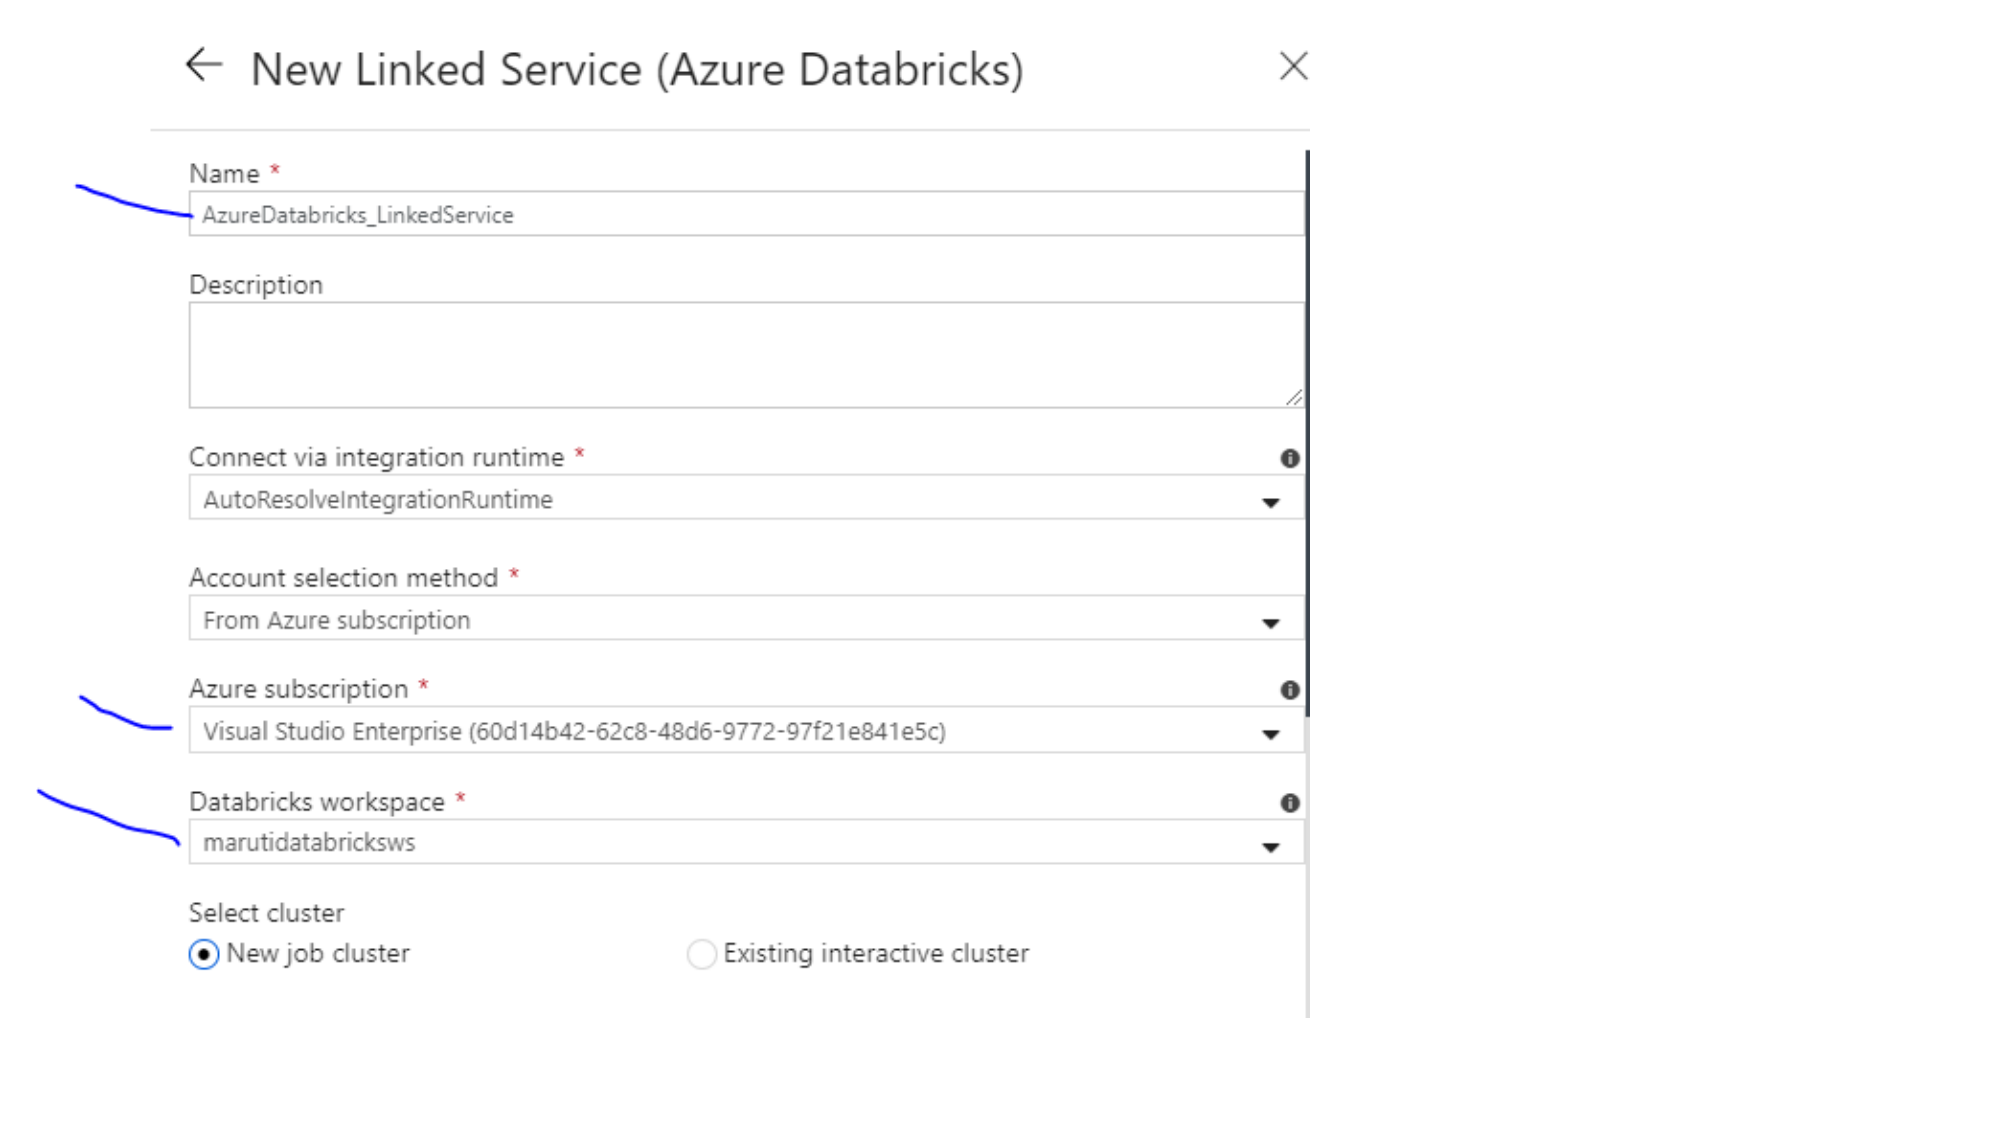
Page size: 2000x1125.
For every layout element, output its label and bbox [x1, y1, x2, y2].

picture [36, 7, 1310, 1019]
